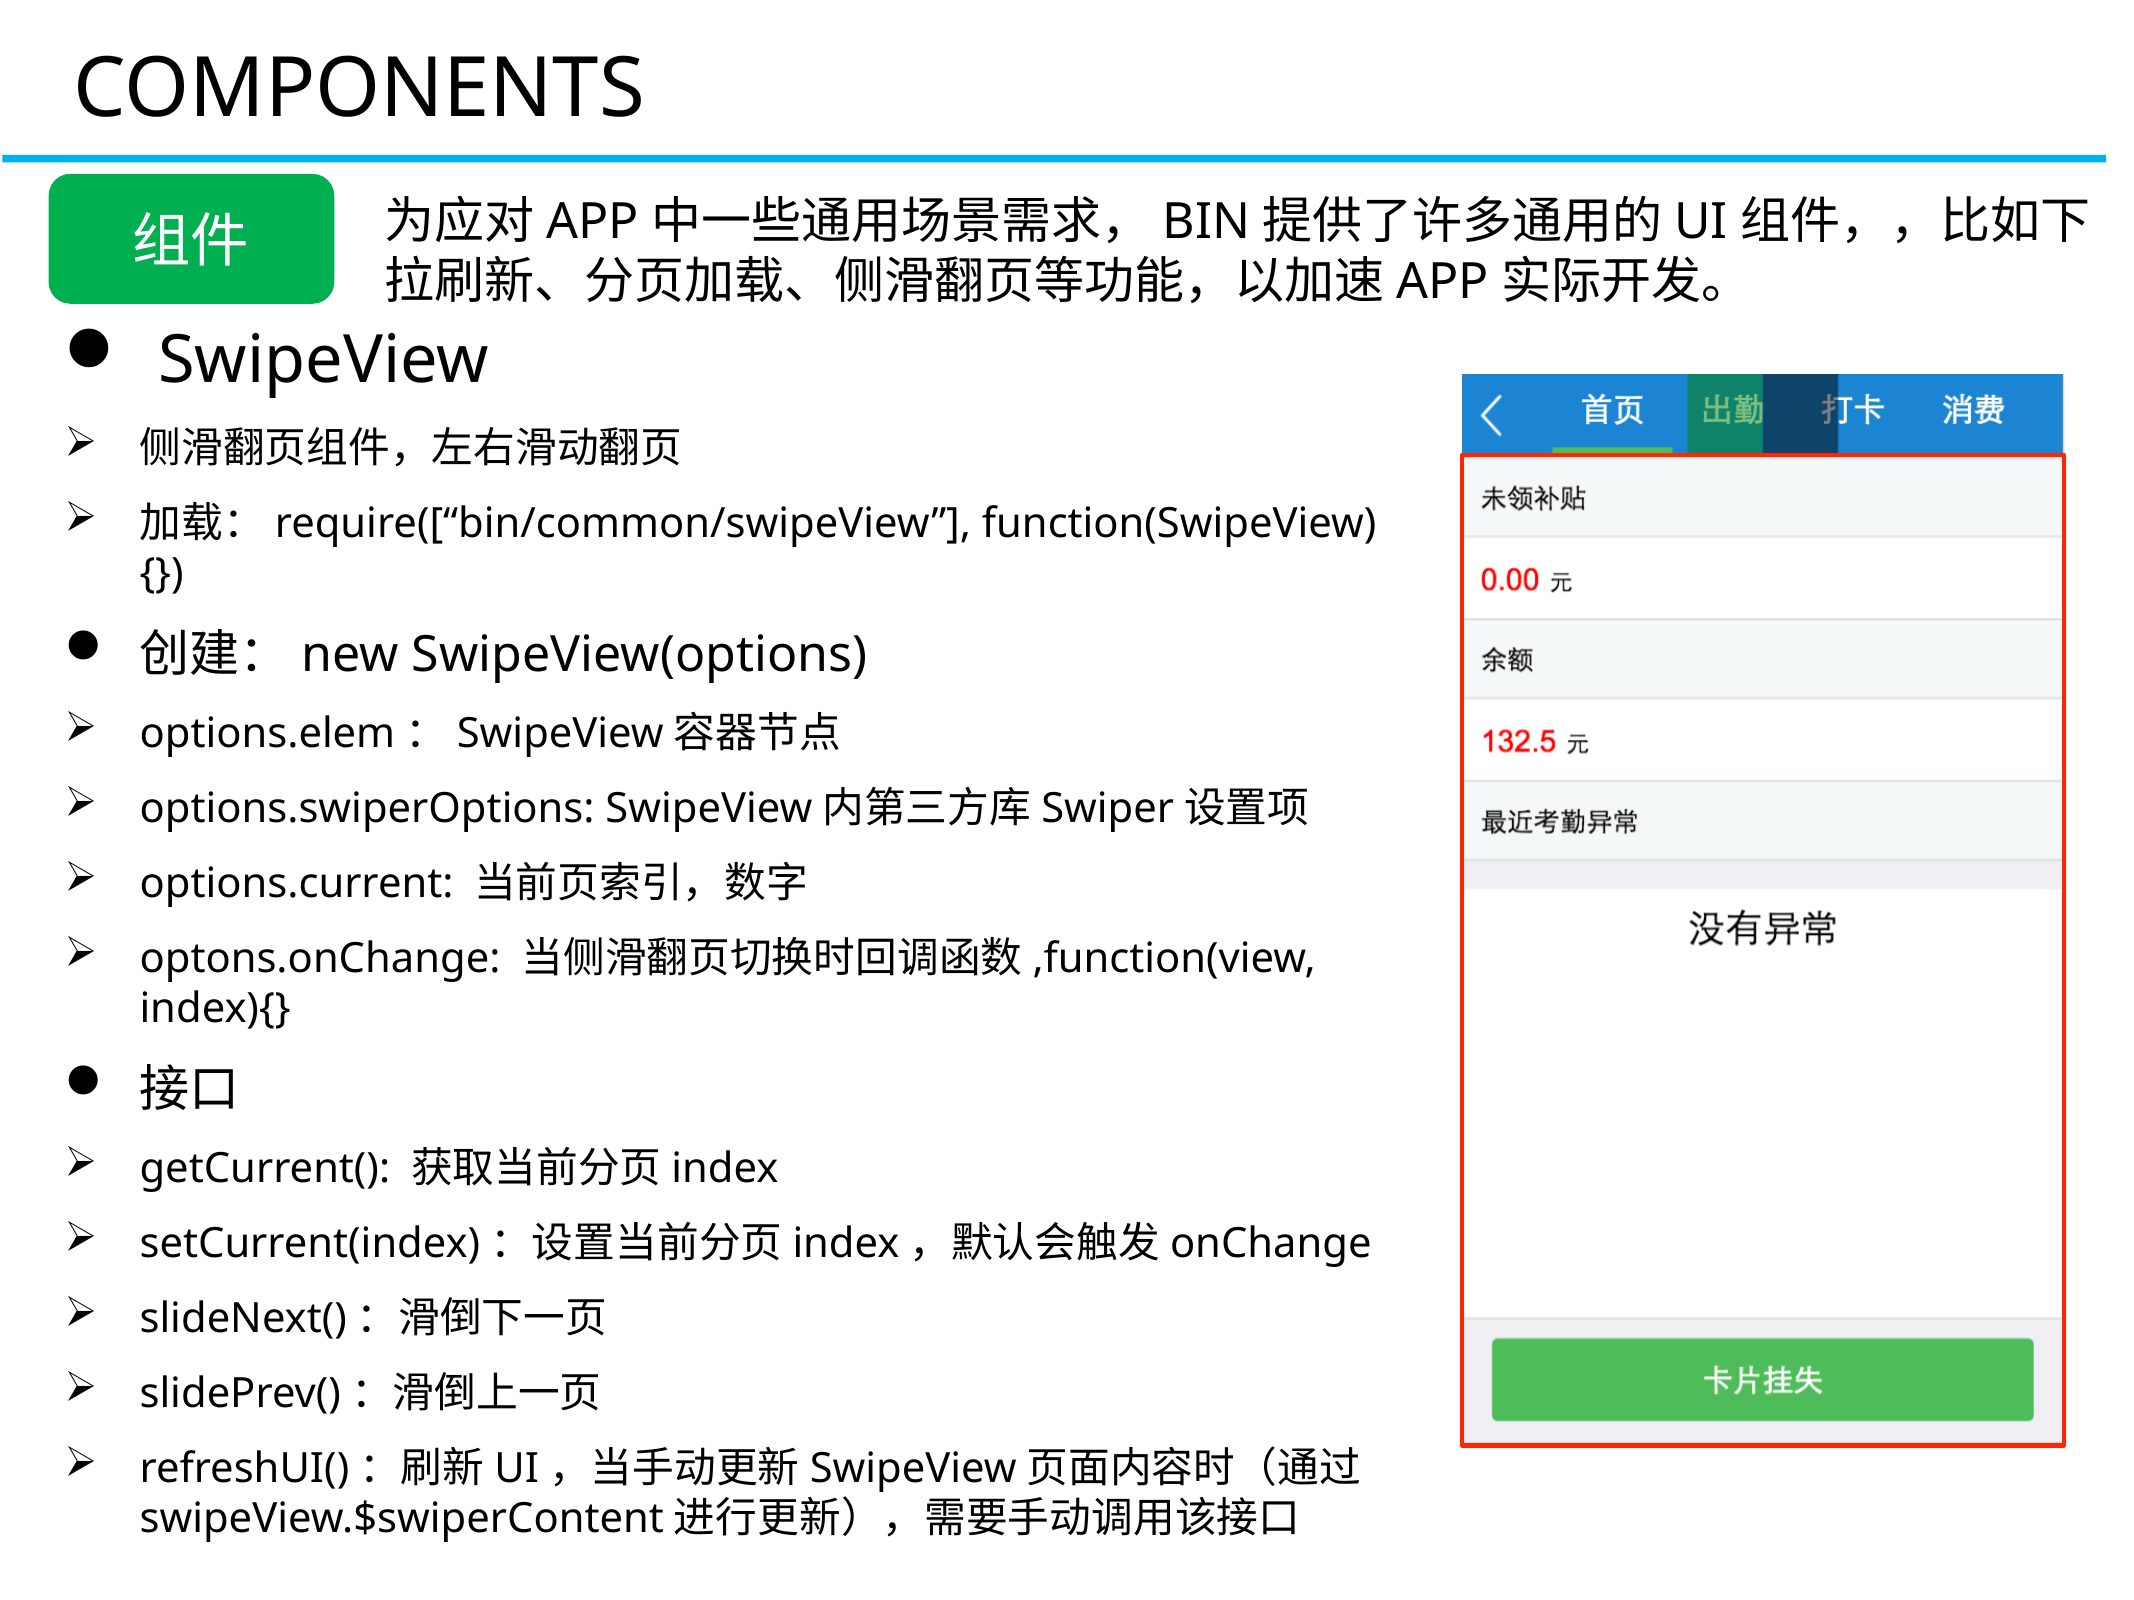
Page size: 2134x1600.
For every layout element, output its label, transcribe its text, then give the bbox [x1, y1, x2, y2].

text_box 组件 [58, 196, 323, 281]
text_box [2, 154, 2107, 163]
picture [1461, 374, 2065, 1446]
text_box COMPONENTS [58, 25, 1763, 148]
text_box SwipeView 侧滑翻页组件，左右滑动翻页 加载：require([“bin/common/swipeView”], function(SwipeView){}) 创建：new SwipeView(options) options.elem：SwipeView容器节点 options.swiperOptions: SwipeView内第三方库Swiper设置项 options.current: 当前页索引，数字 optons.onChange: 当侧滑翻页切换时回调函数,function(view, index){} 接口 getCurrent(): 获取当前分页index setCurrent(index)：设置当前分页index，默认会触发onChange slideNext()：滑倒下一页 slidePrev()：滑倒上一页 refreshUI()：刷新UI，当手动更新SwipeView页面内容时（通过swipeView.$swiperContent进行更新），需要手动调用该接口 [49, 308, 1433, 1549]
text_box 为应对APP中一些通用场景需求，BIN提供了许多通用的UI组件，，比如下拉刷新、分页加载、侧滑翻页等功能，以加速APP实际开发。 [369, 180, 2107, 316]
text_box [48, 173, 335, 304]
